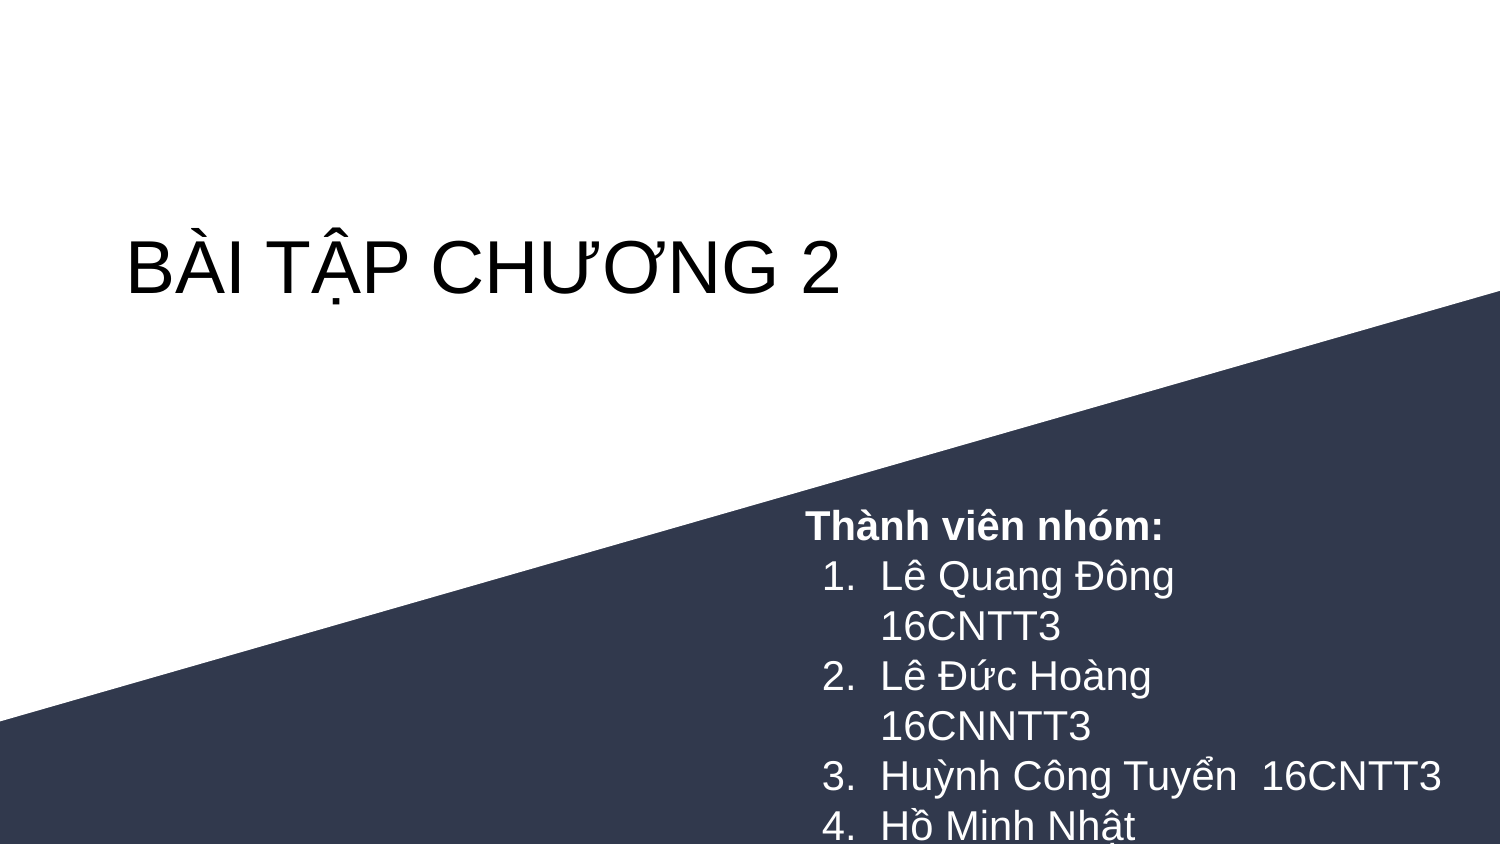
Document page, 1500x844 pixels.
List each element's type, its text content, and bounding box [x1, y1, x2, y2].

title BÀI TẬP CHƯƠNG 2 [110, 203, 1500, 414]
subtitle Thành viên nhóm: Lê Quang Đông 16CNTT3 Lê Đức Hoàng 16CNNTT3 Huỳnh Công Tuyển 16CNTT3 Hồ Minh Nhật 16CNTT3 Nguyễn Thanh Phúc 16CNTT3 [790, 484, 1487, 844]
